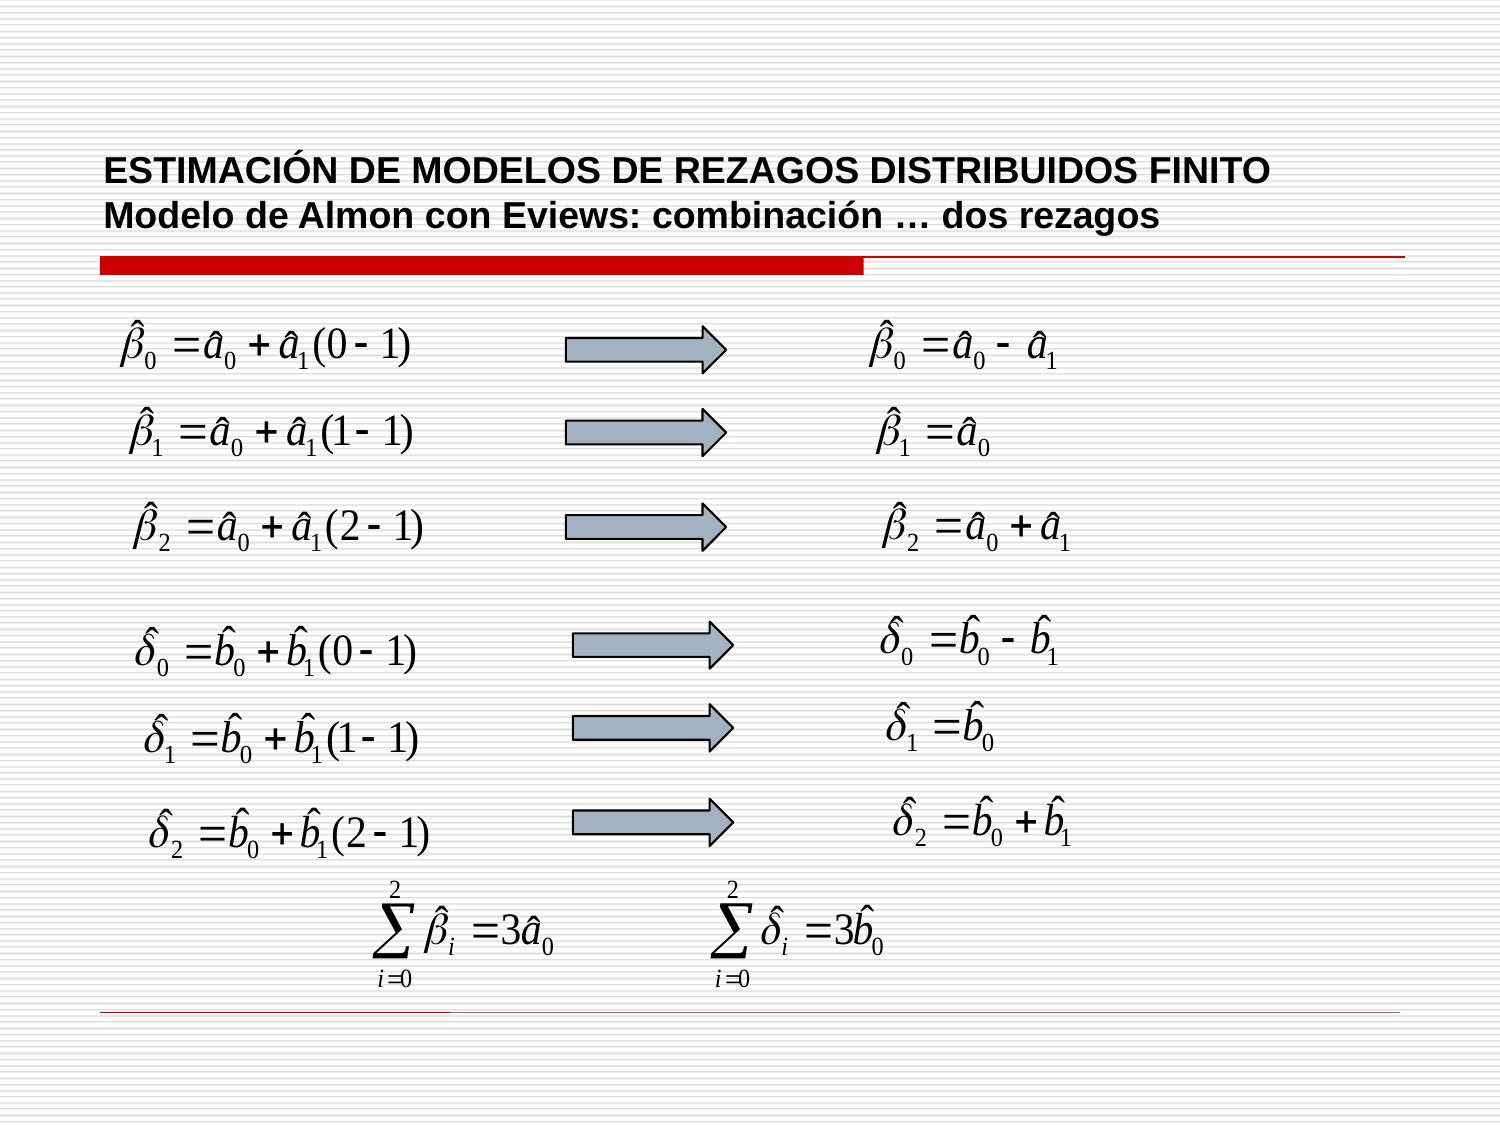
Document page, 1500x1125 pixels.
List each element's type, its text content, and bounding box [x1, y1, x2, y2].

text_box [565, 503, 727, 551]
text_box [704, 869, 892, 997]
text_box [572, 798, 734, 847]
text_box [886, 786, 1078, 858]
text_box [111, 310, 420, 382]
picture [0, 0, 1500, 1125]
text_box [572, 704, 734, 752]
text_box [142, 798, 438, 870]
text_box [874, 491, 1076, 563]
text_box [861, 309, 1064, 382]
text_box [125, 491, 432, 563]
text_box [128, 616, 426, 689]
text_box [879, 691, 1001, 764]
text_box [565, 326, 727, 374]
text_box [137, 703, 426, 775]
text_box ESTIMACIÓN DE MODELOS DE REZAGOS DISTRIBUIDOS FINITO Modelo de Almon con Eviews: combinación … dos rezagos [88, 148, 1401, 244]
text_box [366, 869, 562, 997]
text_box [565, 408, 727, 457]
text_box [572, 621, 734, 669]
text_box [867, 396, 1000, 468]
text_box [873, 605, 1066, 677]
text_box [120, 396, 420, 469]
